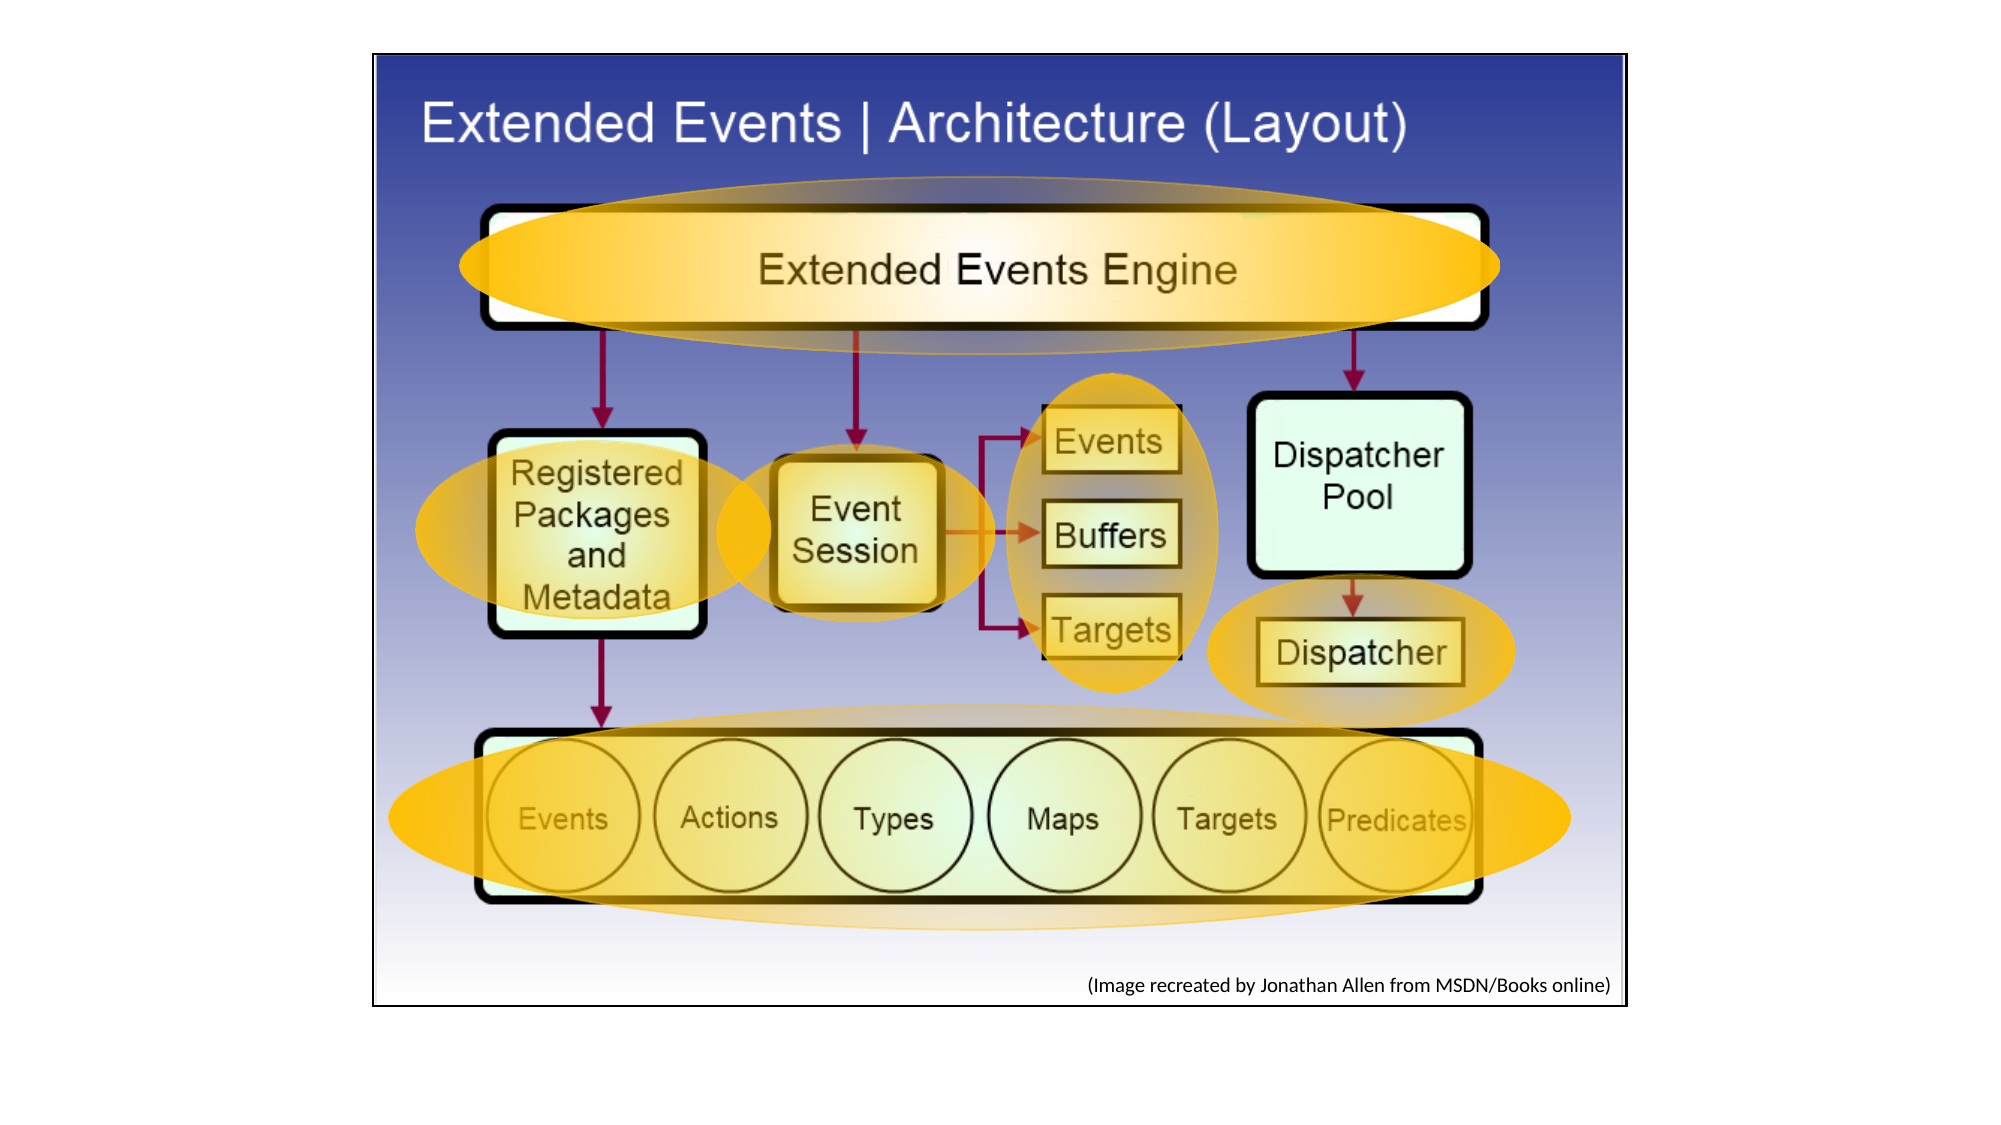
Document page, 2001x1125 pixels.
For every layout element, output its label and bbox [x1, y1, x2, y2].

list [374, 54, 1626, 1005]
